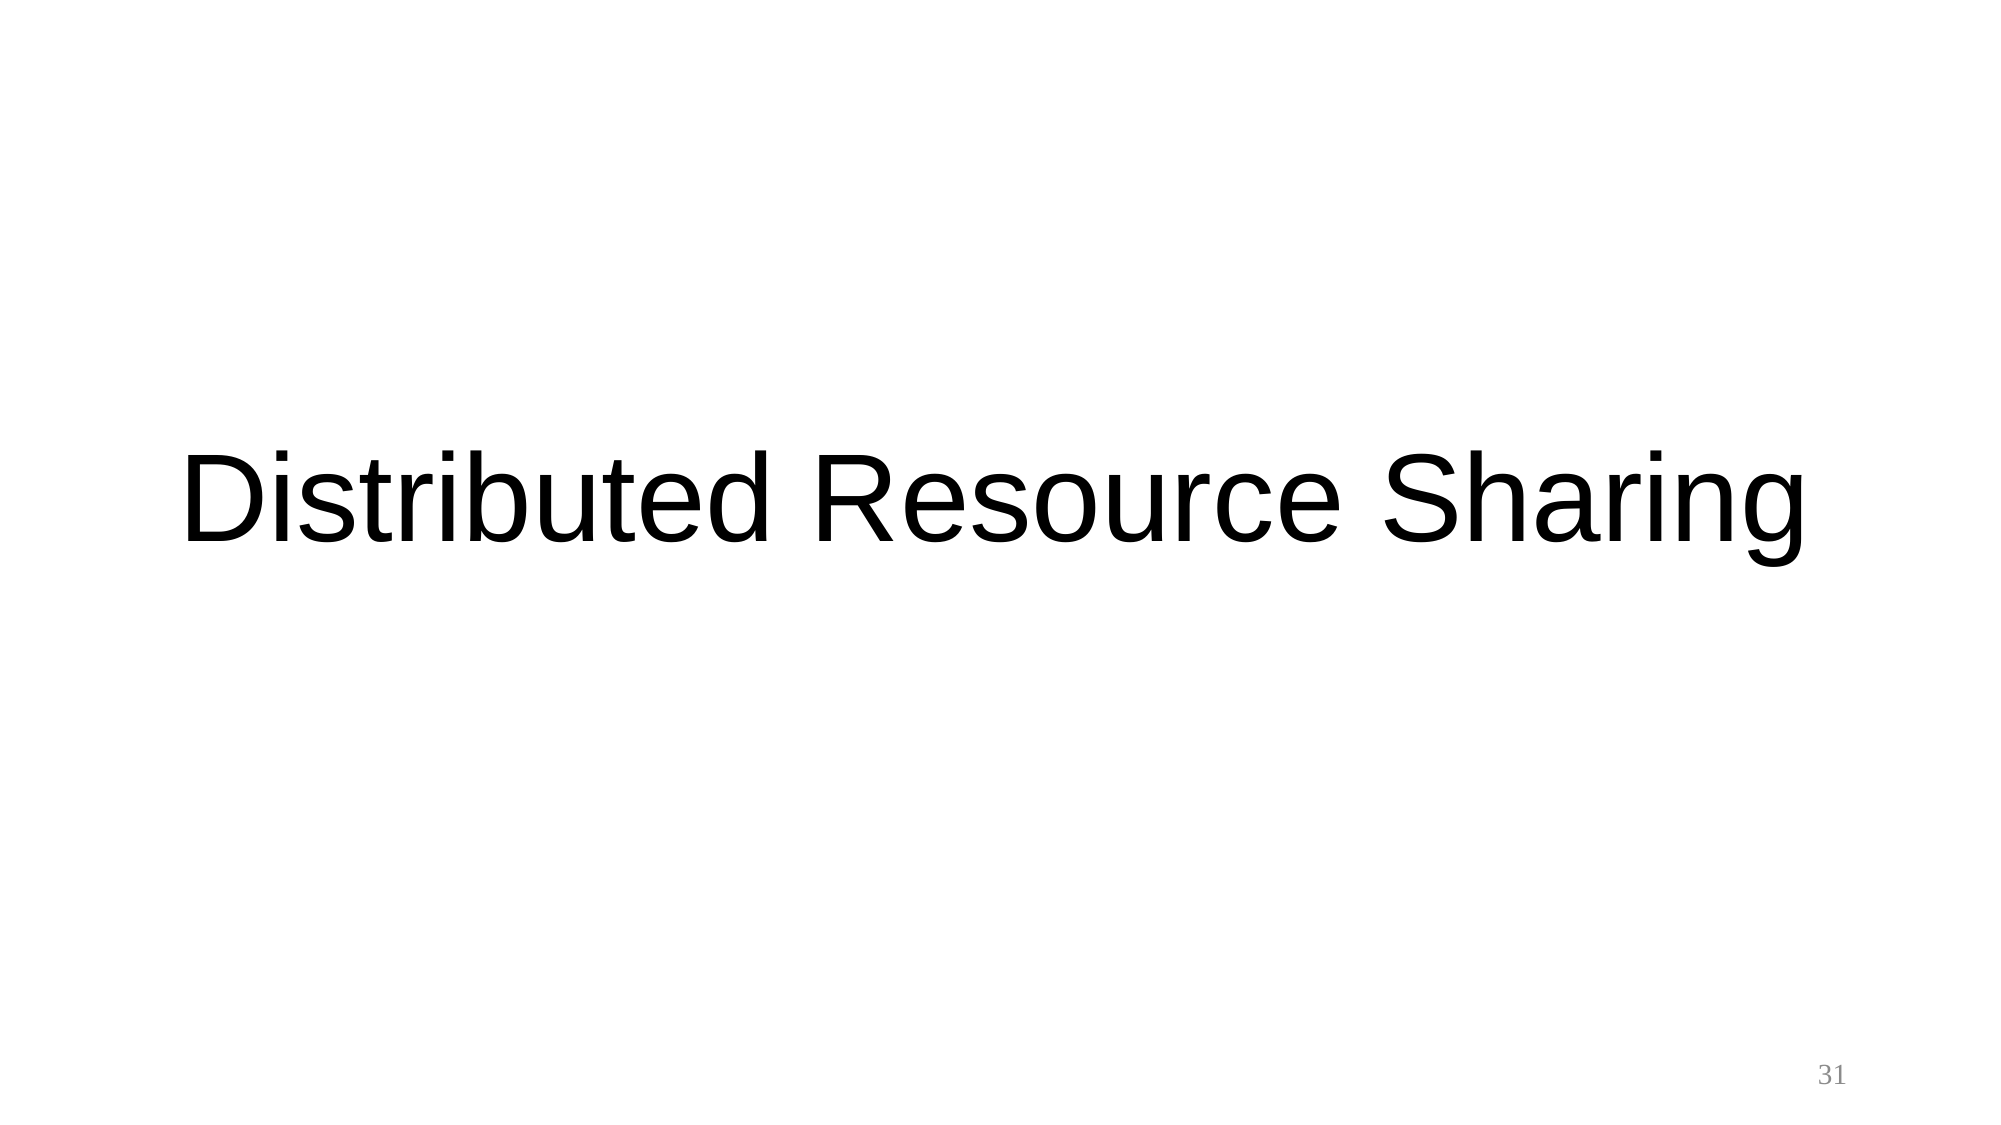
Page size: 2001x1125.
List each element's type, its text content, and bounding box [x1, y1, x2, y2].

slide_number 31 [1412, 1042, 1863, 1103]
title Distributed Resource Sharing [137, 184, 1852, 576]
